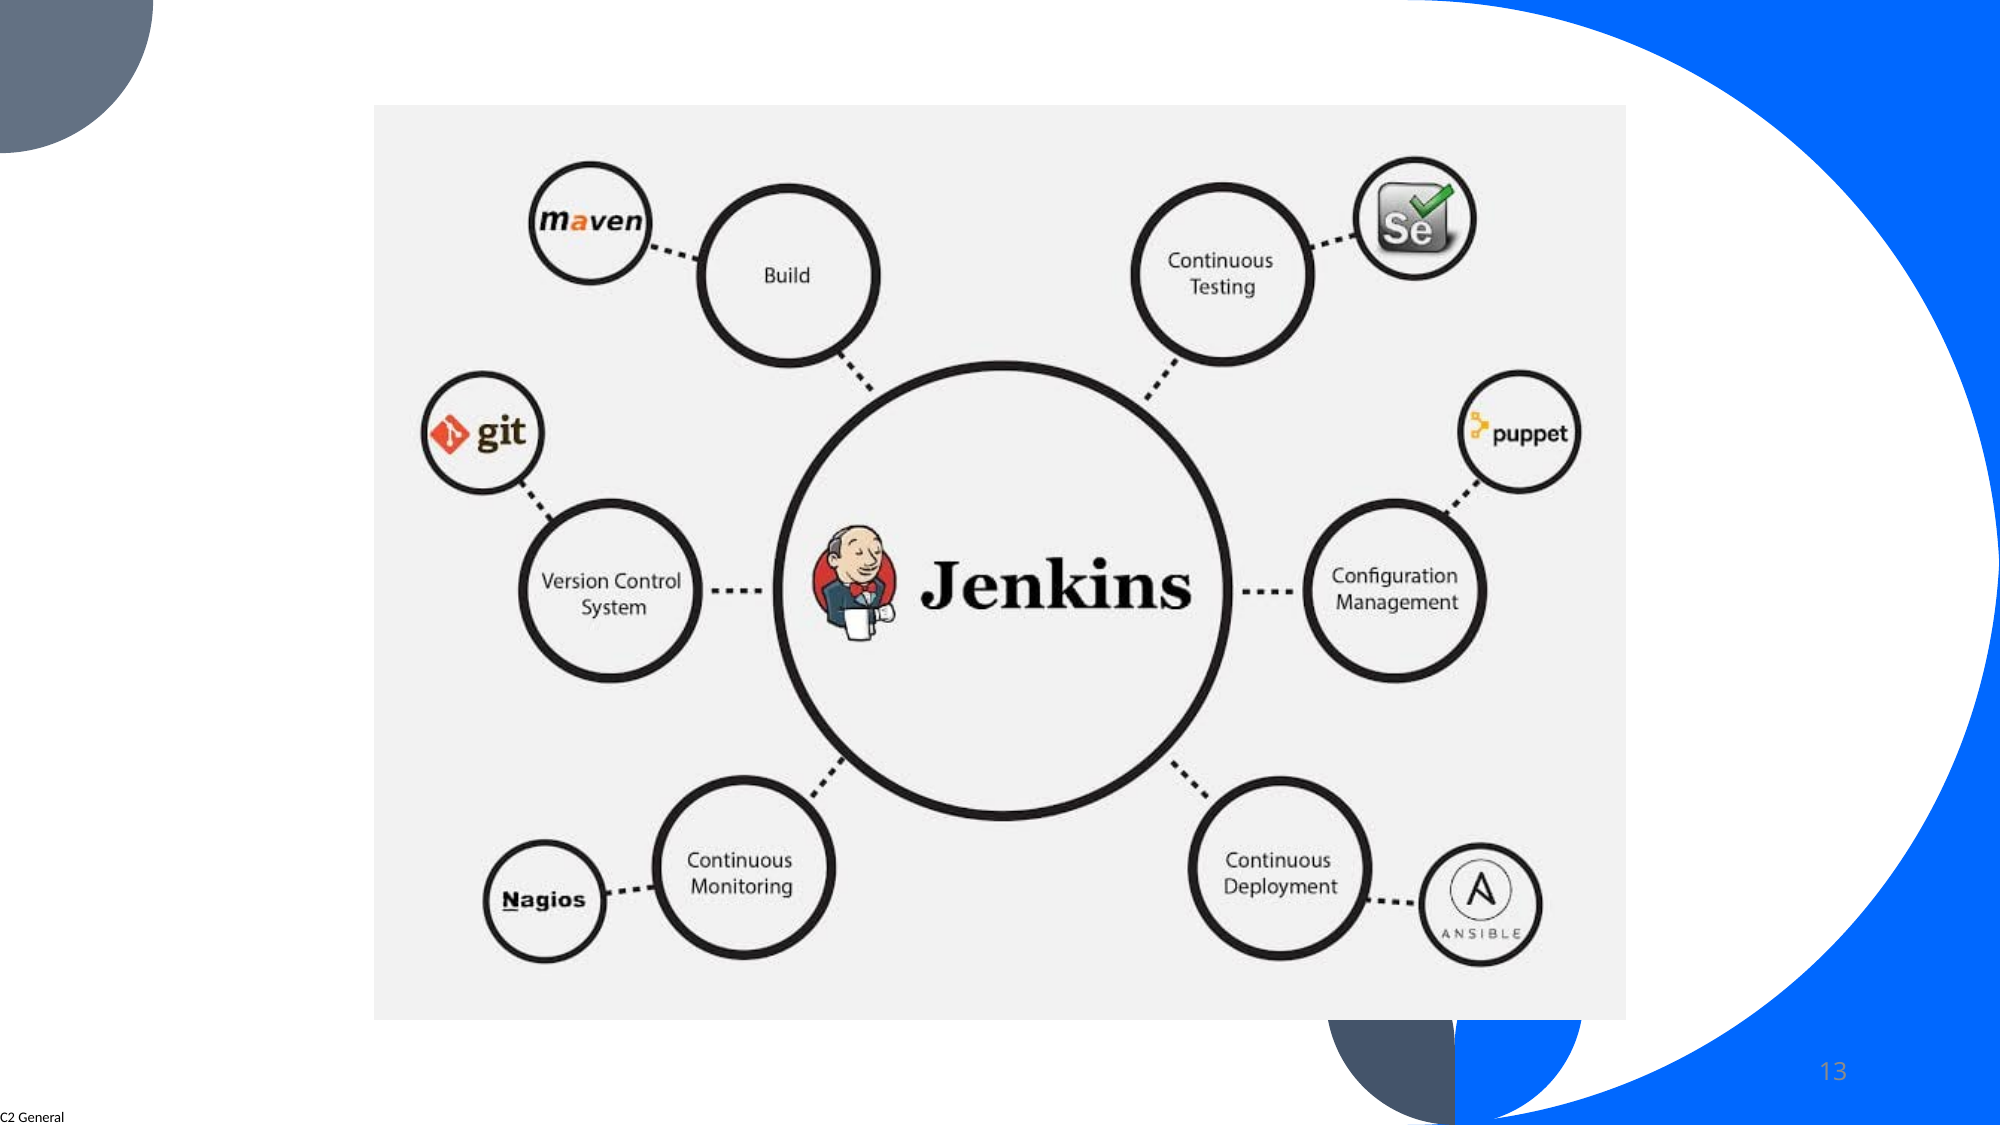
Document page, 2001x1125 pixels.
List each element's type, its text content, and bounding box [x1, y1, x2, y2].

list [374, 105, 1626, 1020]
slide_number 13 [1412, 1042, 1863, 1103]
